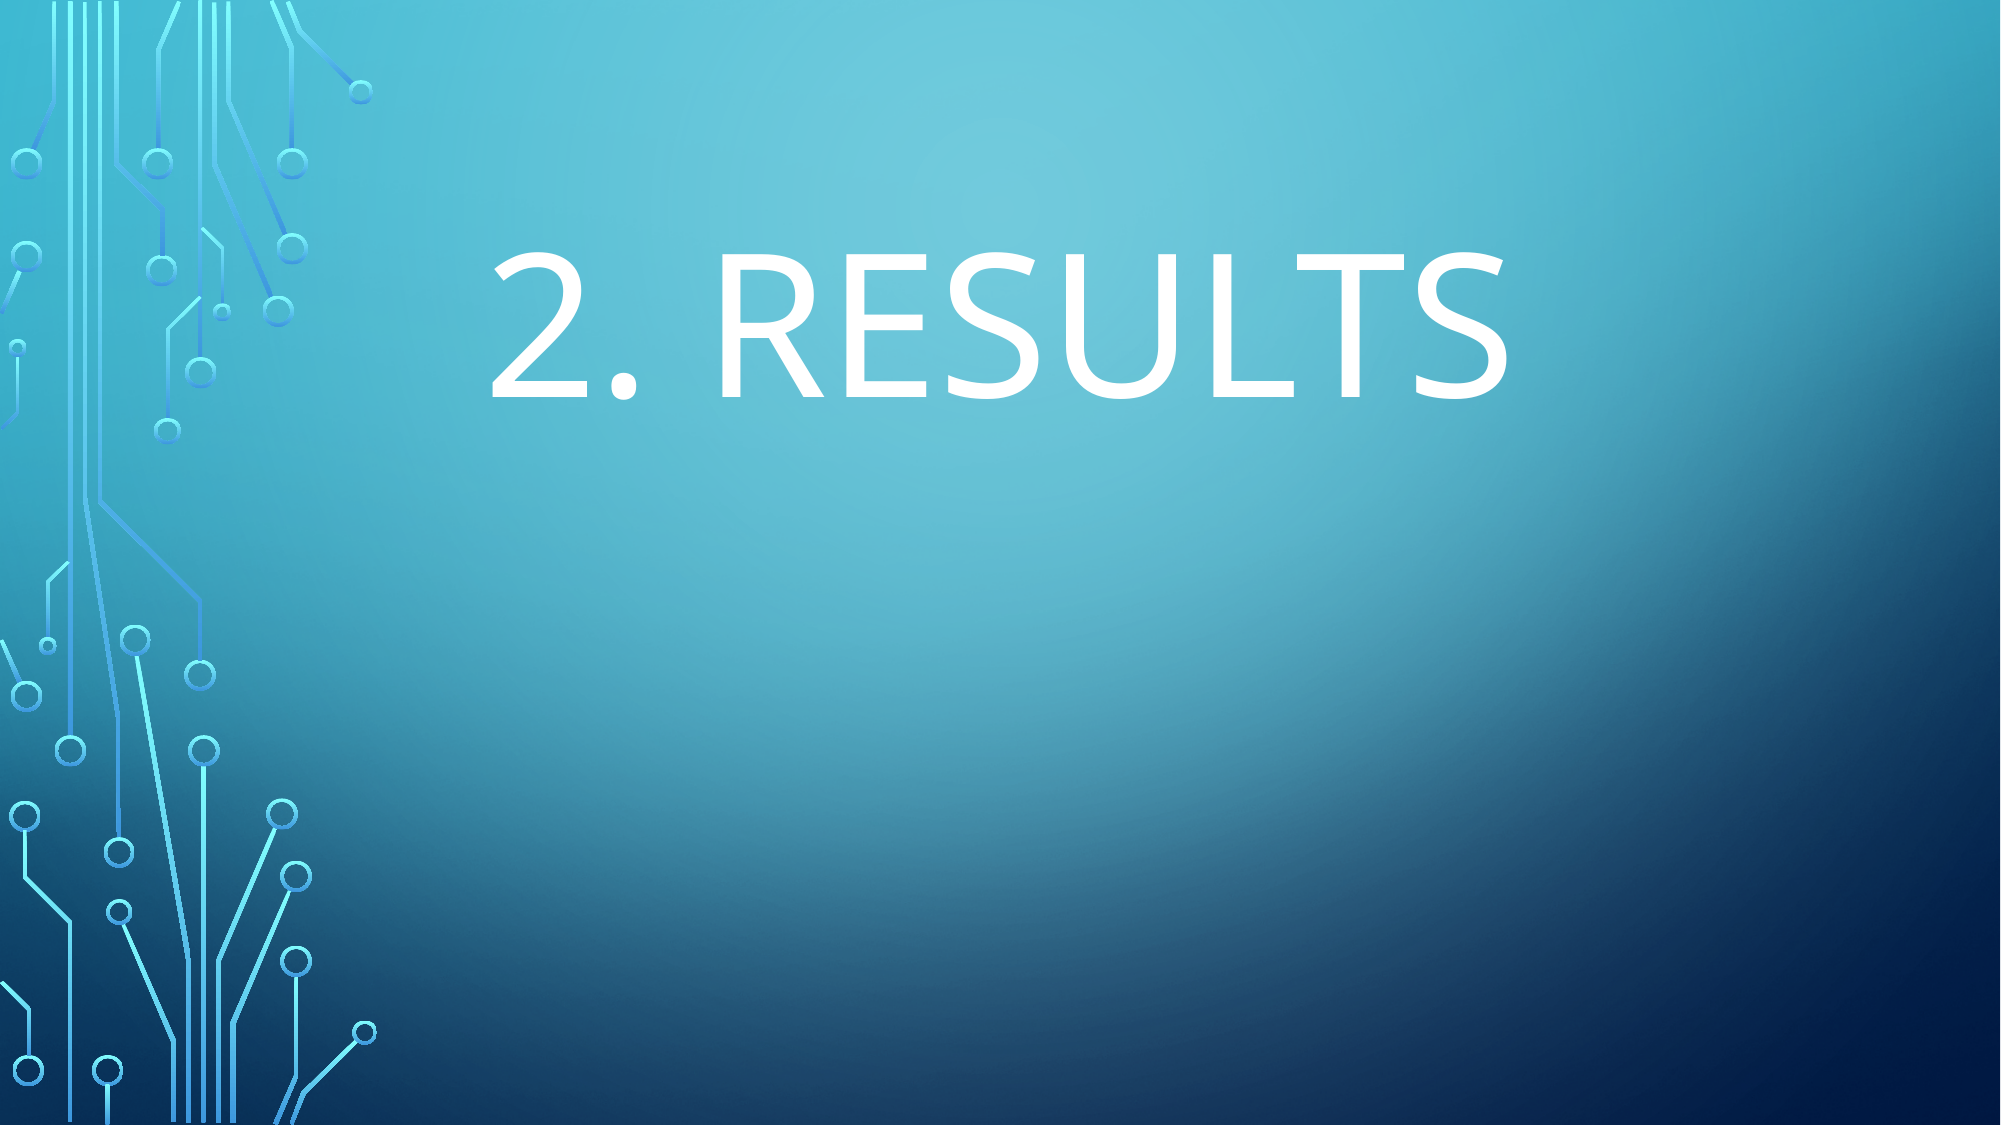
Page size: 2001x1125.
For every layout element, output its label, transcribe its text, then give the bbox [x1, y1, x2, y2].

title 2. results [435, 223, 1565, 449]
